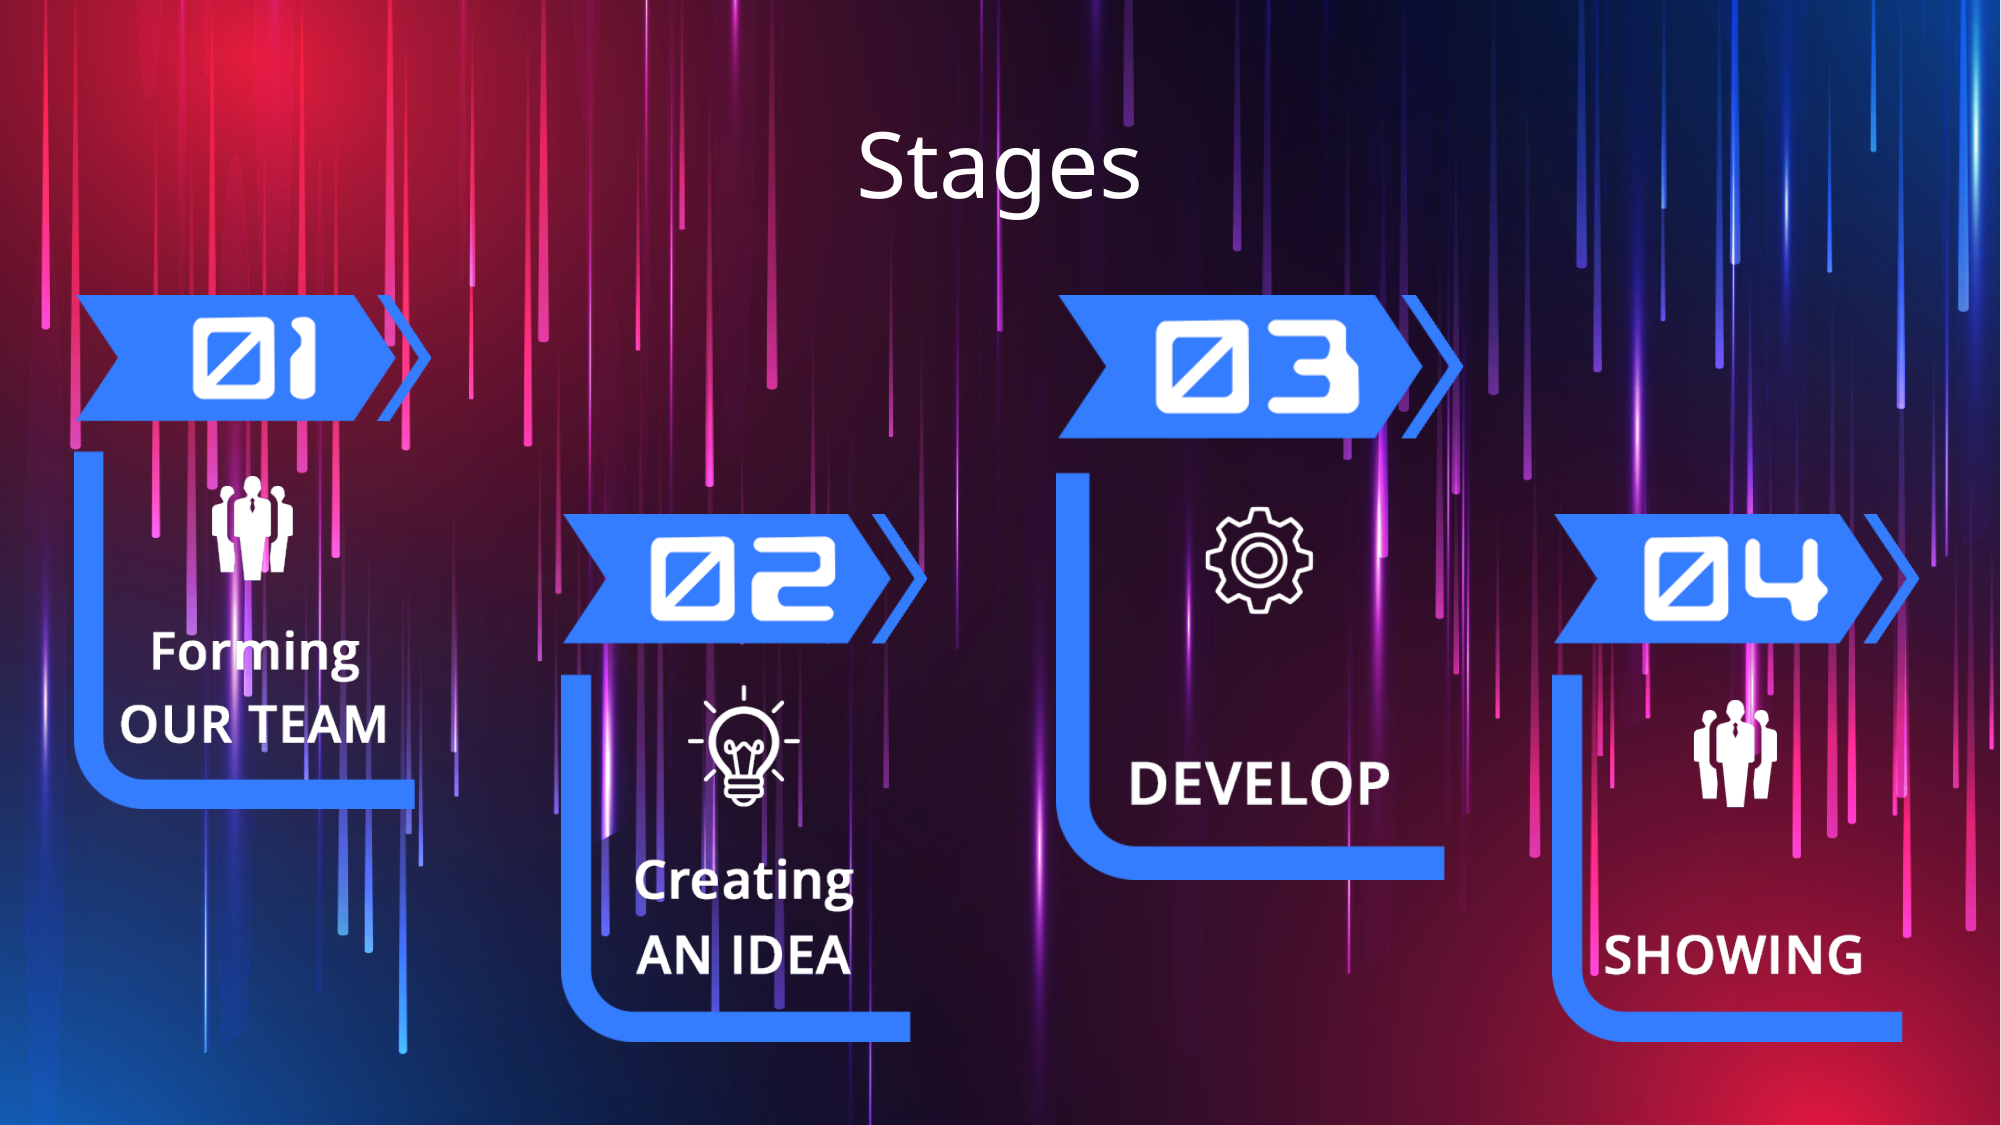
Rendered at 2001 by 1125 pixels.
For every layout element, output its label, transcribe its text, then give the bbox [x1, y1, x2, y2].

title Stages [137, 59, 1863, 278]
picture [0, 0, 2001, 1125]
